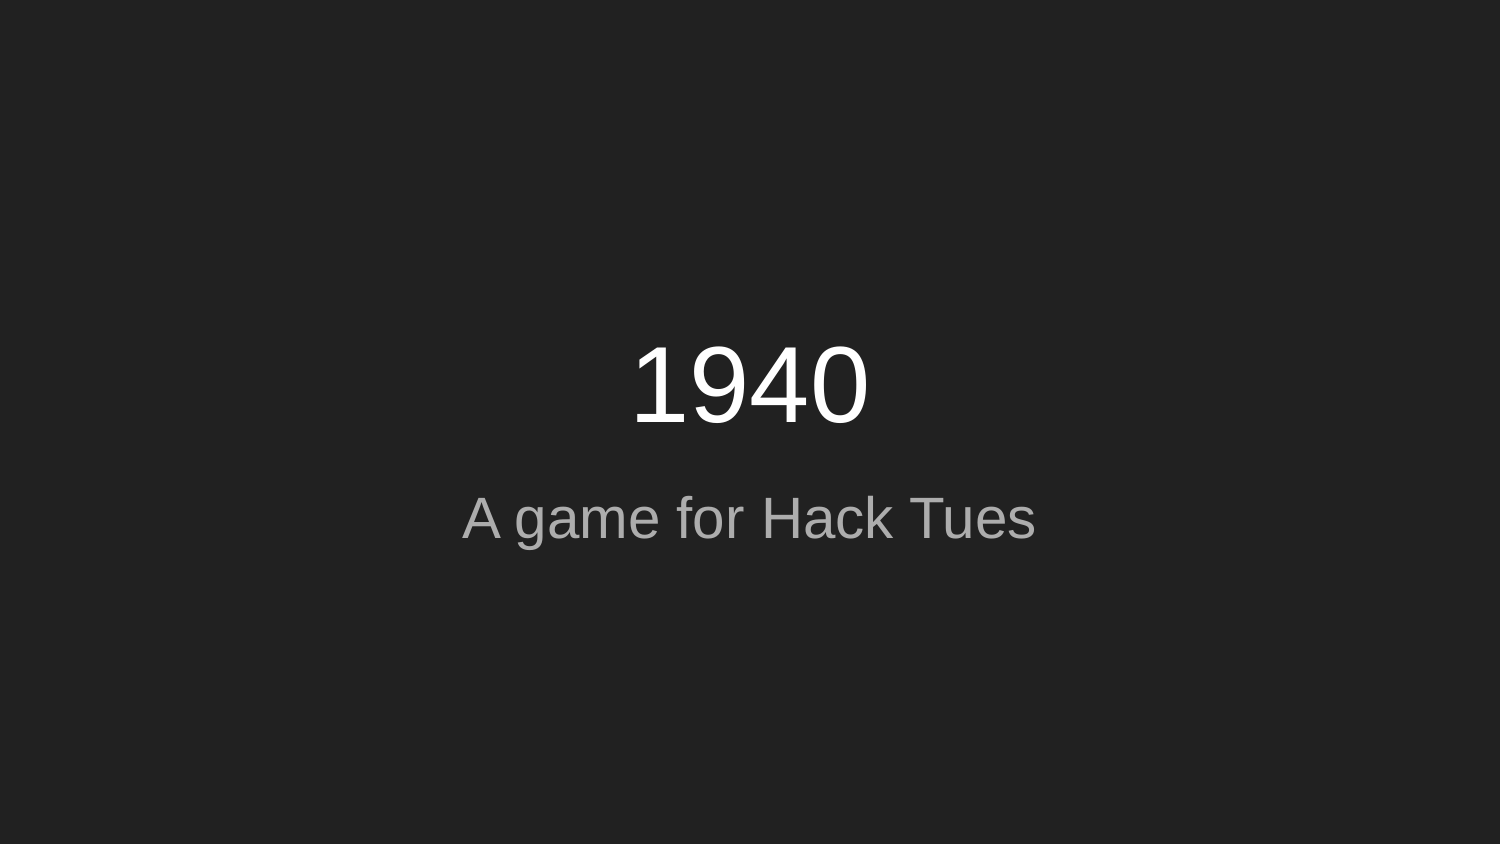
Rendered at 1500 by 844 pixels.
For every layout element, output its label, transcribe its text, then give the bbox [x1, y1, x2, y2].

subtitle A game for Hack Tues [51, 464, 1449, 595]
title 1940 [51, 122, 1449, 459]
